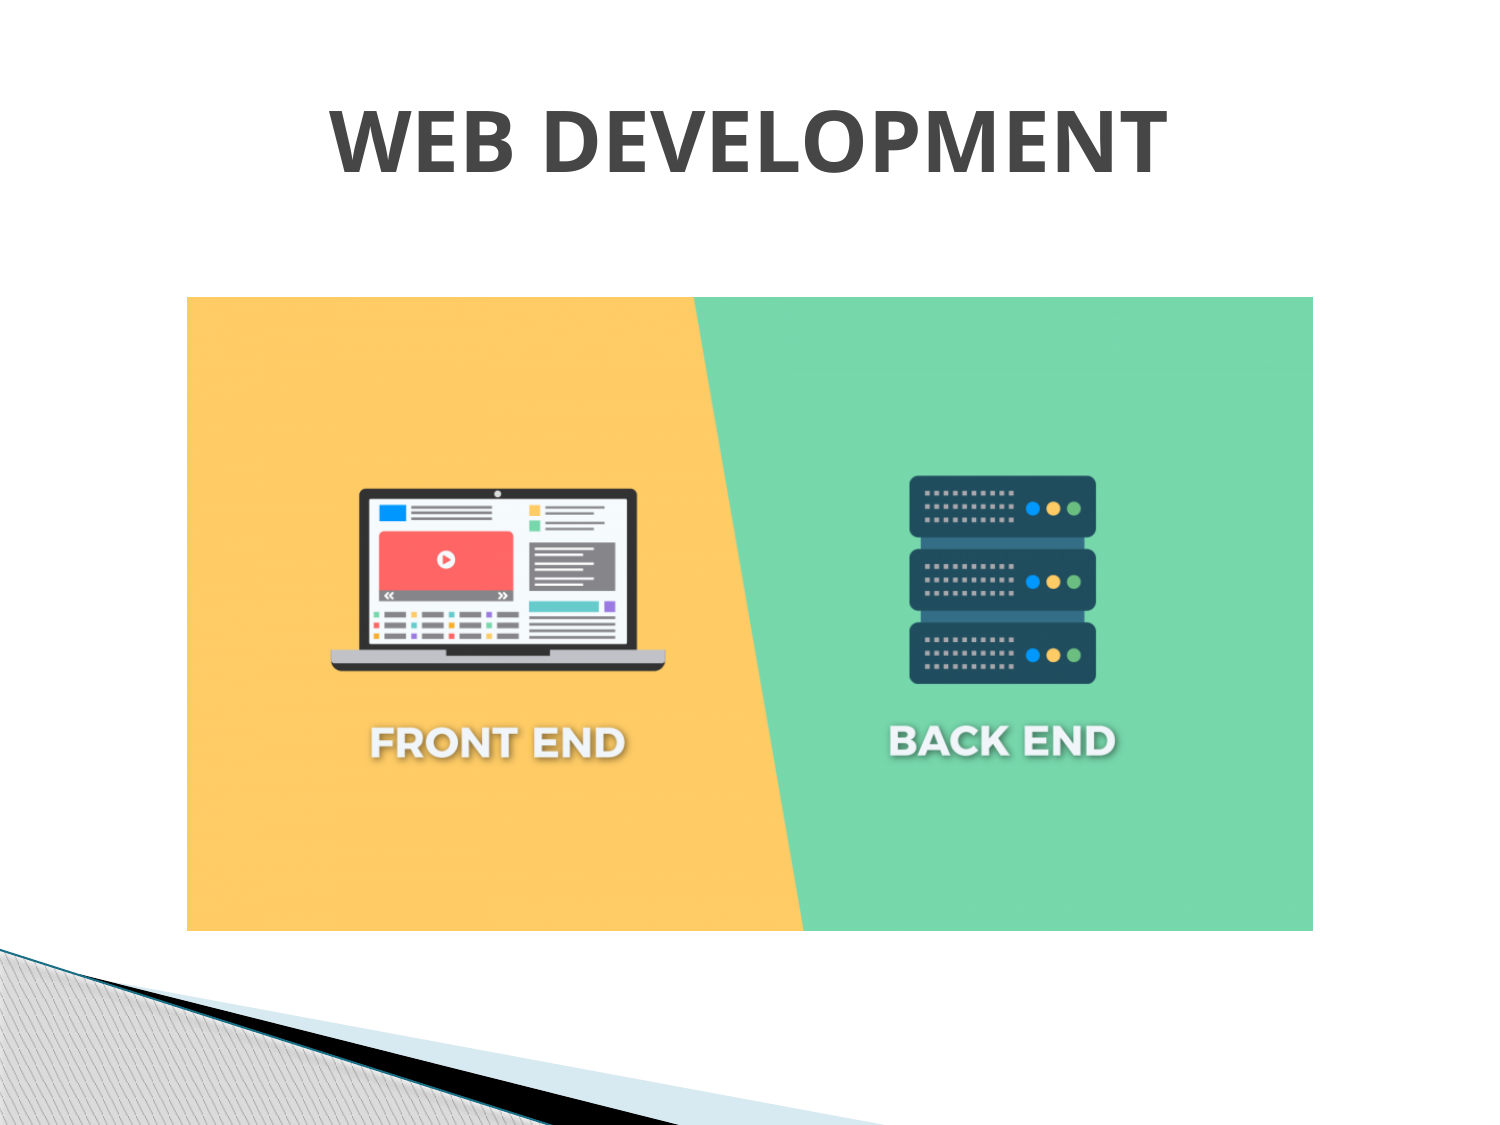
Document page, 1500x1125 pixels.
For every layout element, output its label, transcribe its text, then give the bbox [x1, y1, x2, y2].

title WEB DEVELOPMENT [75, 45, 1425, 233]
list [187, 297, 1313, 931]
